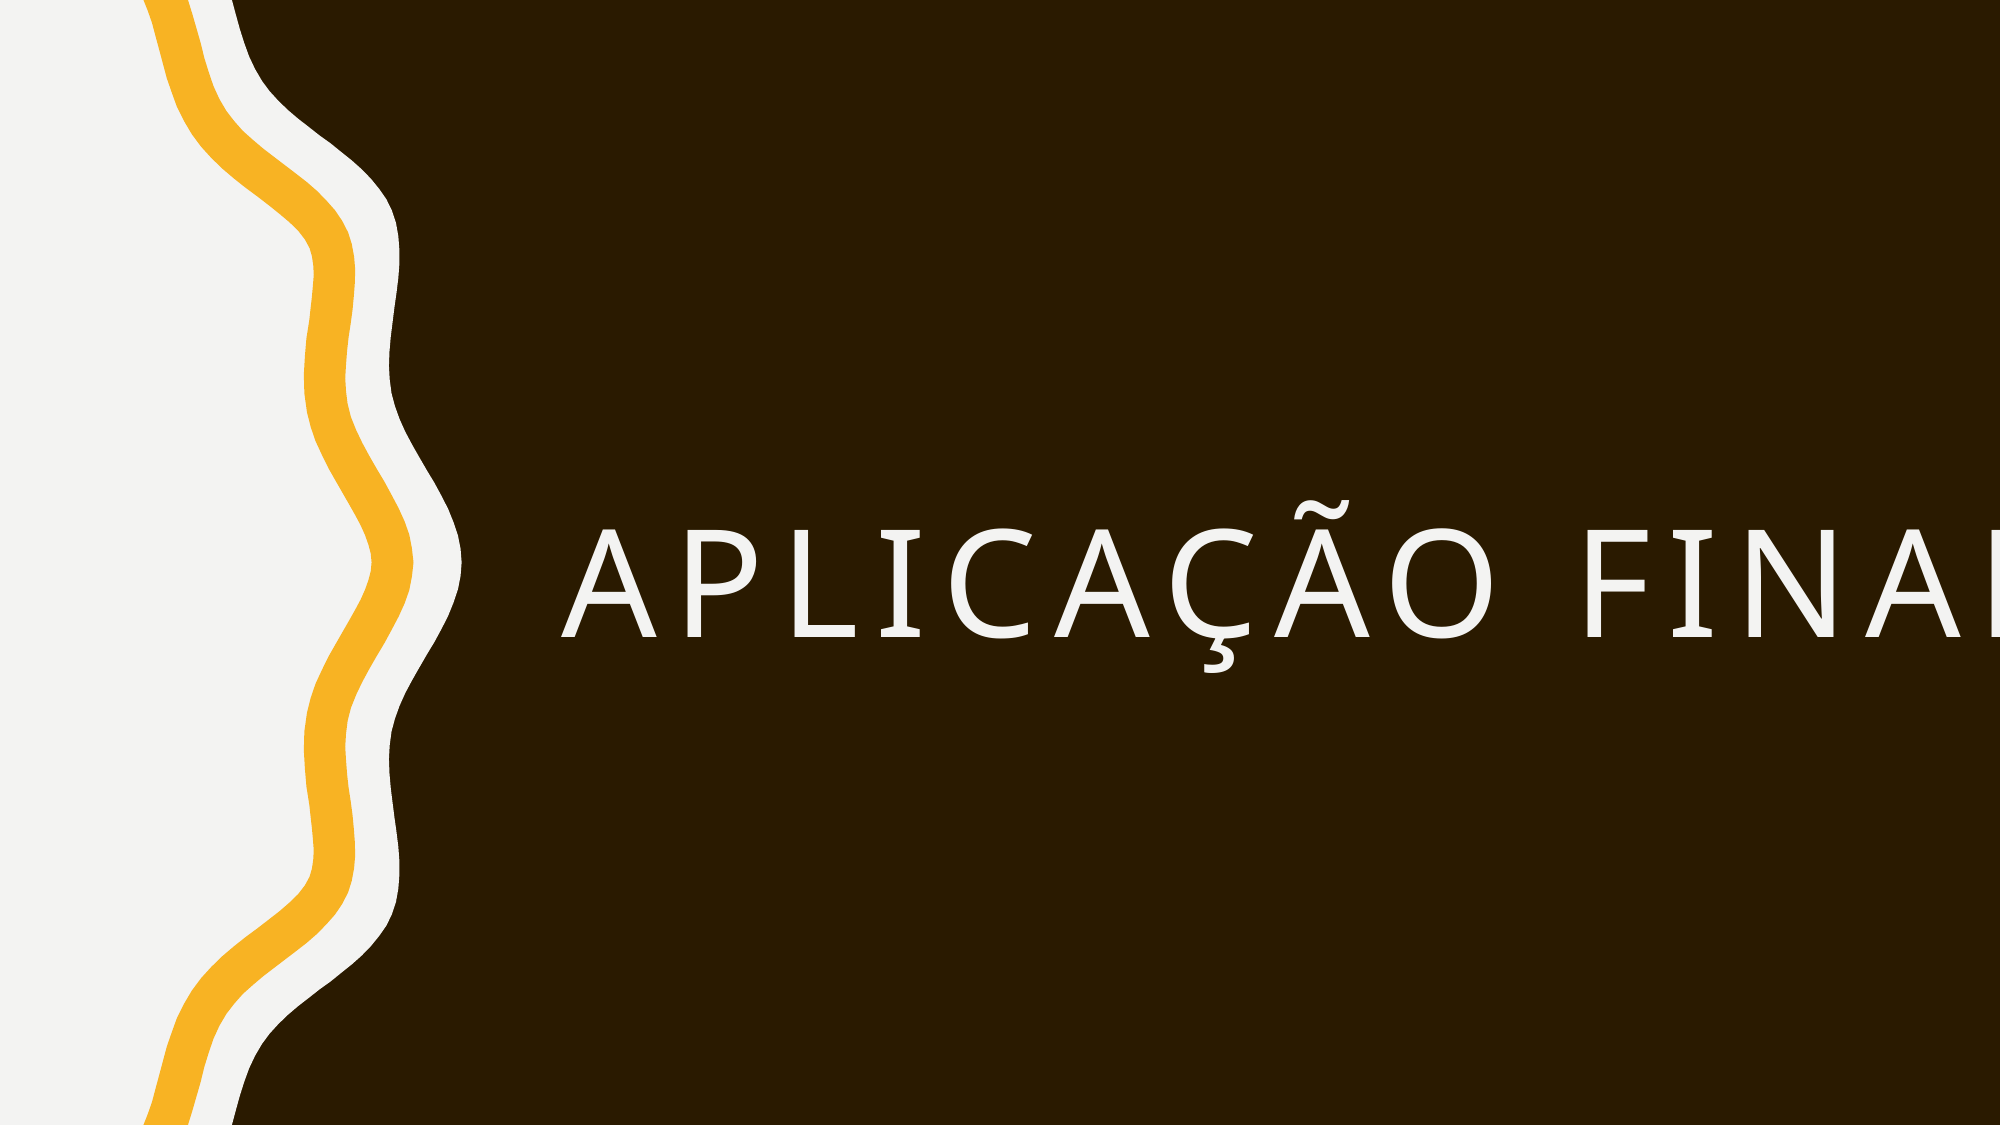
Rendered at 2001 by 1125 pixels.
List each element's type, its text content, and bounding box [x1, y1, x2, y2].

title Aplicação FINAL [546, 52, 2000, 678]
